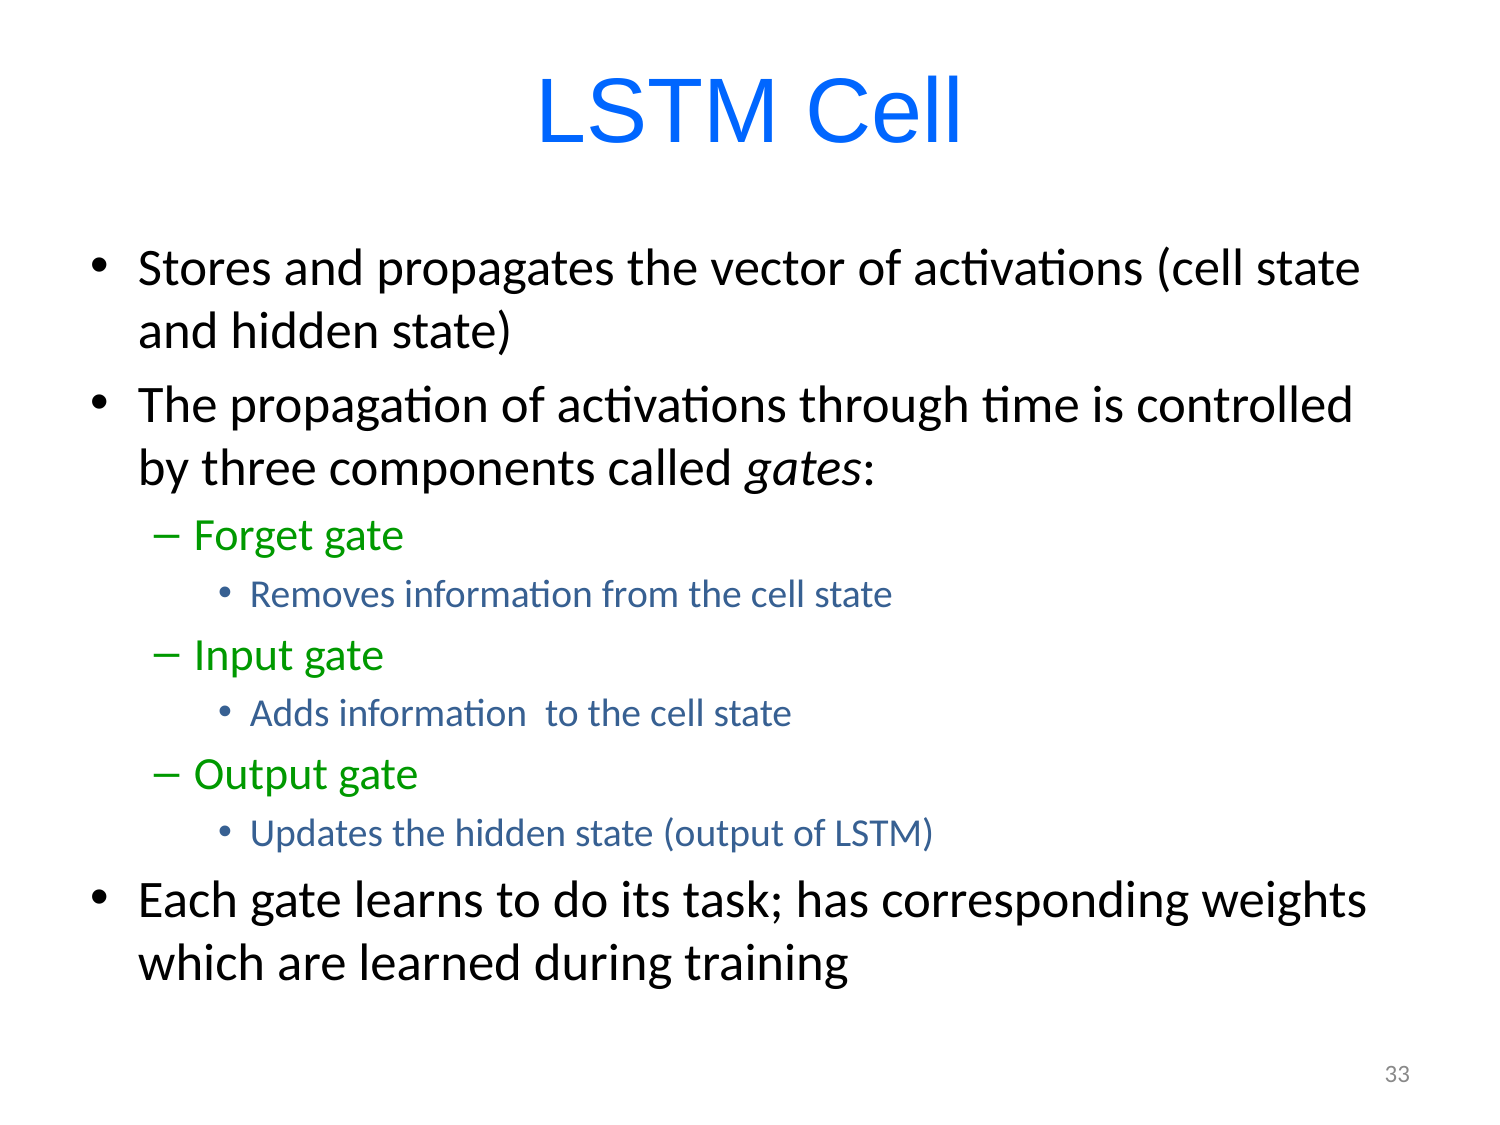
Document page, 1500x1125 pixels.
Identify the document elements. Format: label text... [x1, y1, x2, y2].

title LSTM Cell [75, 12, 1425, 200]
slide_number 33 [1074, 1042, 1425, 1103]
list Stores and propagates the vector of activations (cell state and hidden state) The propagation of activations through time is controlled by three components called gates: Forget gate Removes information from the cell state Input gate Adds information to the cell state Output gate Updates the hidden state (output of LSTM) Each gate learns to do its task; has corresponding weights which are learned during training [75, 224, 1425, 1075]
